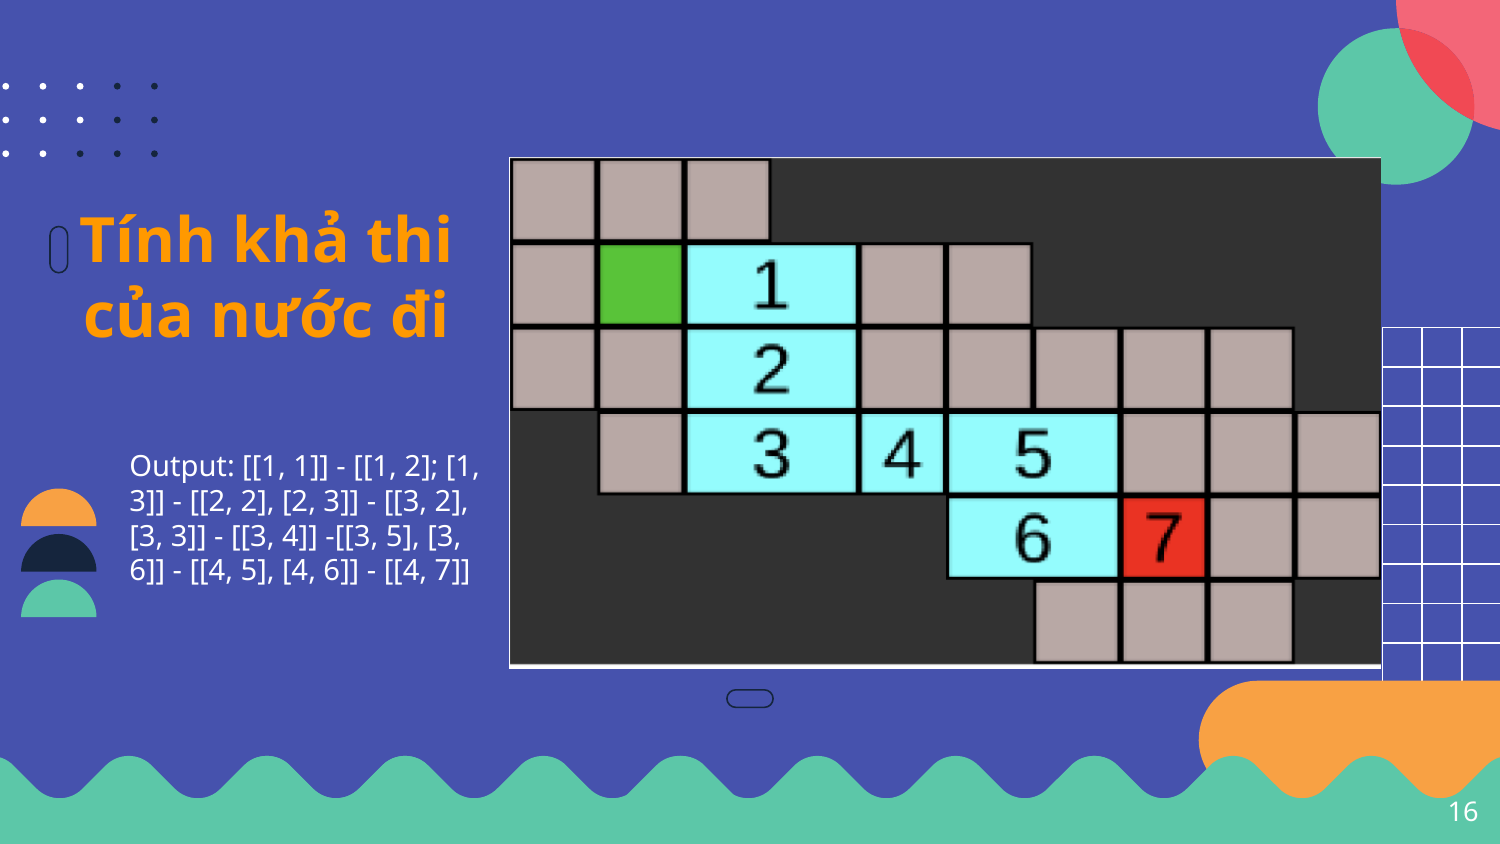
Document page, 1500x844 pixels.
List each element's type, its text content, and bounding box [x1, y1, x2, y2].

title Tính khả thi của nước đi [43, 157, 490, 365]
slide_number ‹#› [1403, 779, 1494, 844]
picture [509, 156, 1382, 670]
subtitle Output: [[1, 1]] - [[1, 2]; [1, 3]] - [[2, 2], [2, 3]] - [[3, 2], [3, 3]] - [[3, 4]] -[[3, 5], [3, 6]] - [[4, 5], [4, 6]] - [[4, 7]] [114, 431, 512, 745]
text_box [1317, 0, 1500, 185]
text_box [42, 41, 118, 198]
